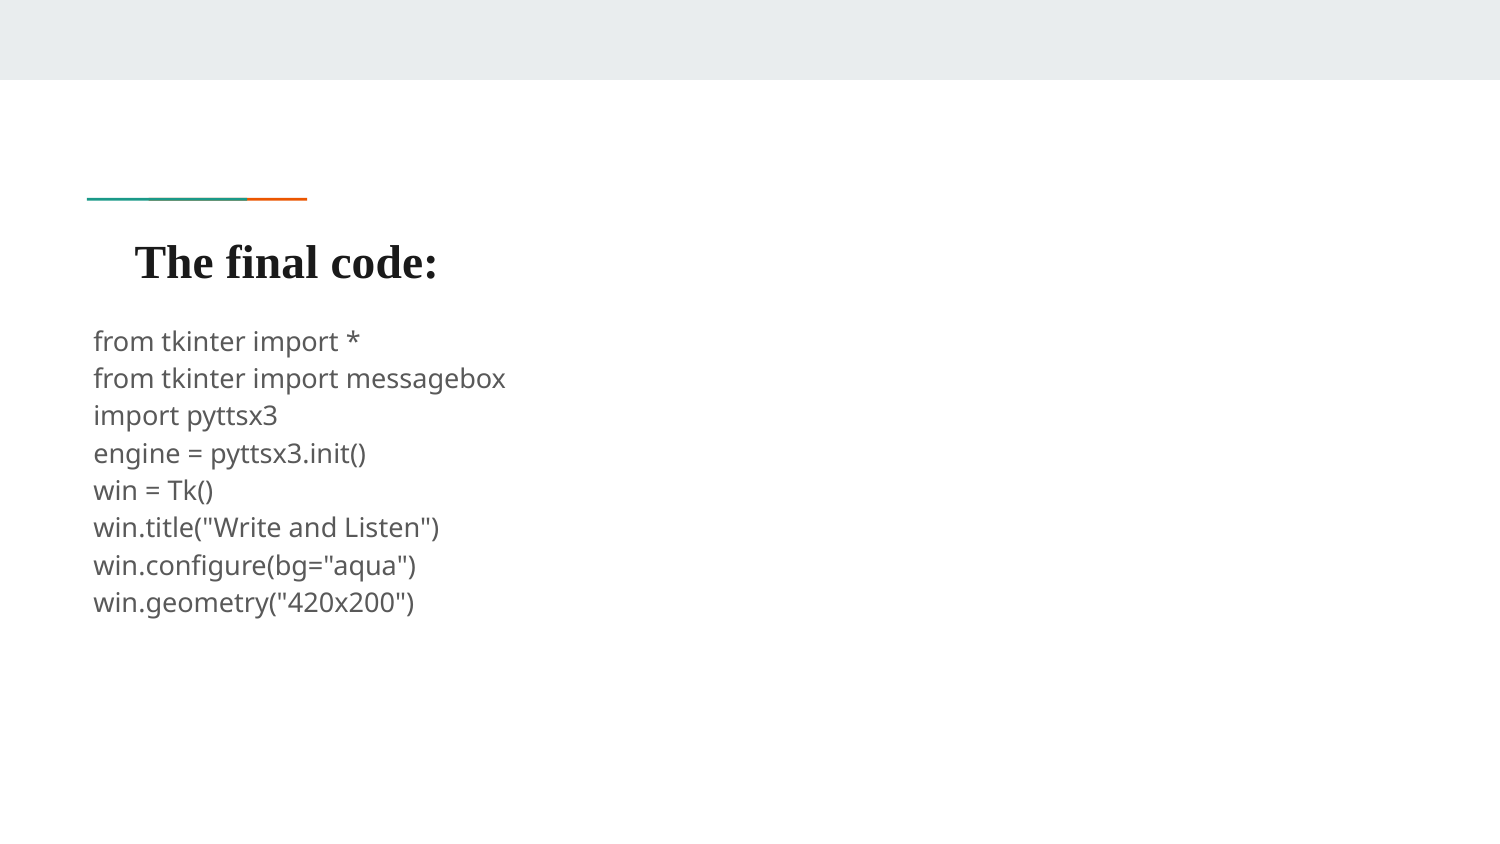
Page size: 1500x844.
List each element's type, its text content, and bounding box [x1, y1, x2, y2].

list from tkinter import * from tkinter import messagebox import pyttsx3 engine = pyttsx3.init() win = Tk() win.title("Write and Listen") win.configure(bg="aqua") win.geometry("420x200") [54, 304, 1381, 744]
title The final code: [119, 216, 1381, 304]
